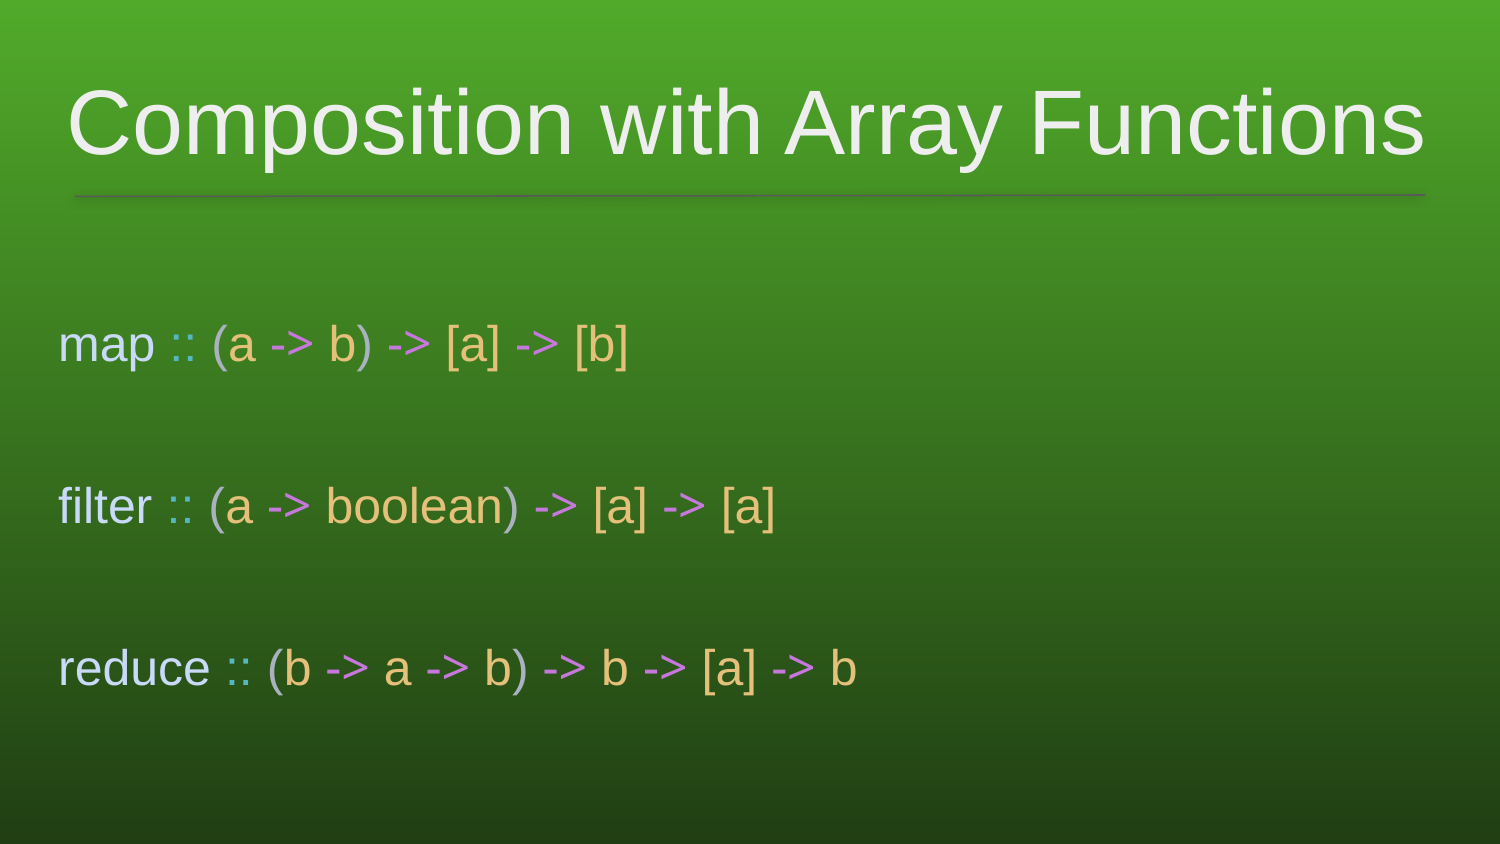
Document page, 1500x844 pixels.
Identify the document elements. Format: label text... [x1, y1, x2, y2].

list map :: (a -> b) -> [a] -> [b] filter :: (a -> boolean) -> [a] -> [a] reduce :: (b -> a -> b) -> b -> [a] -> b [43, 275, 1449, 395]
title Composition with Array Functions [51, 48, 1449, 205]
